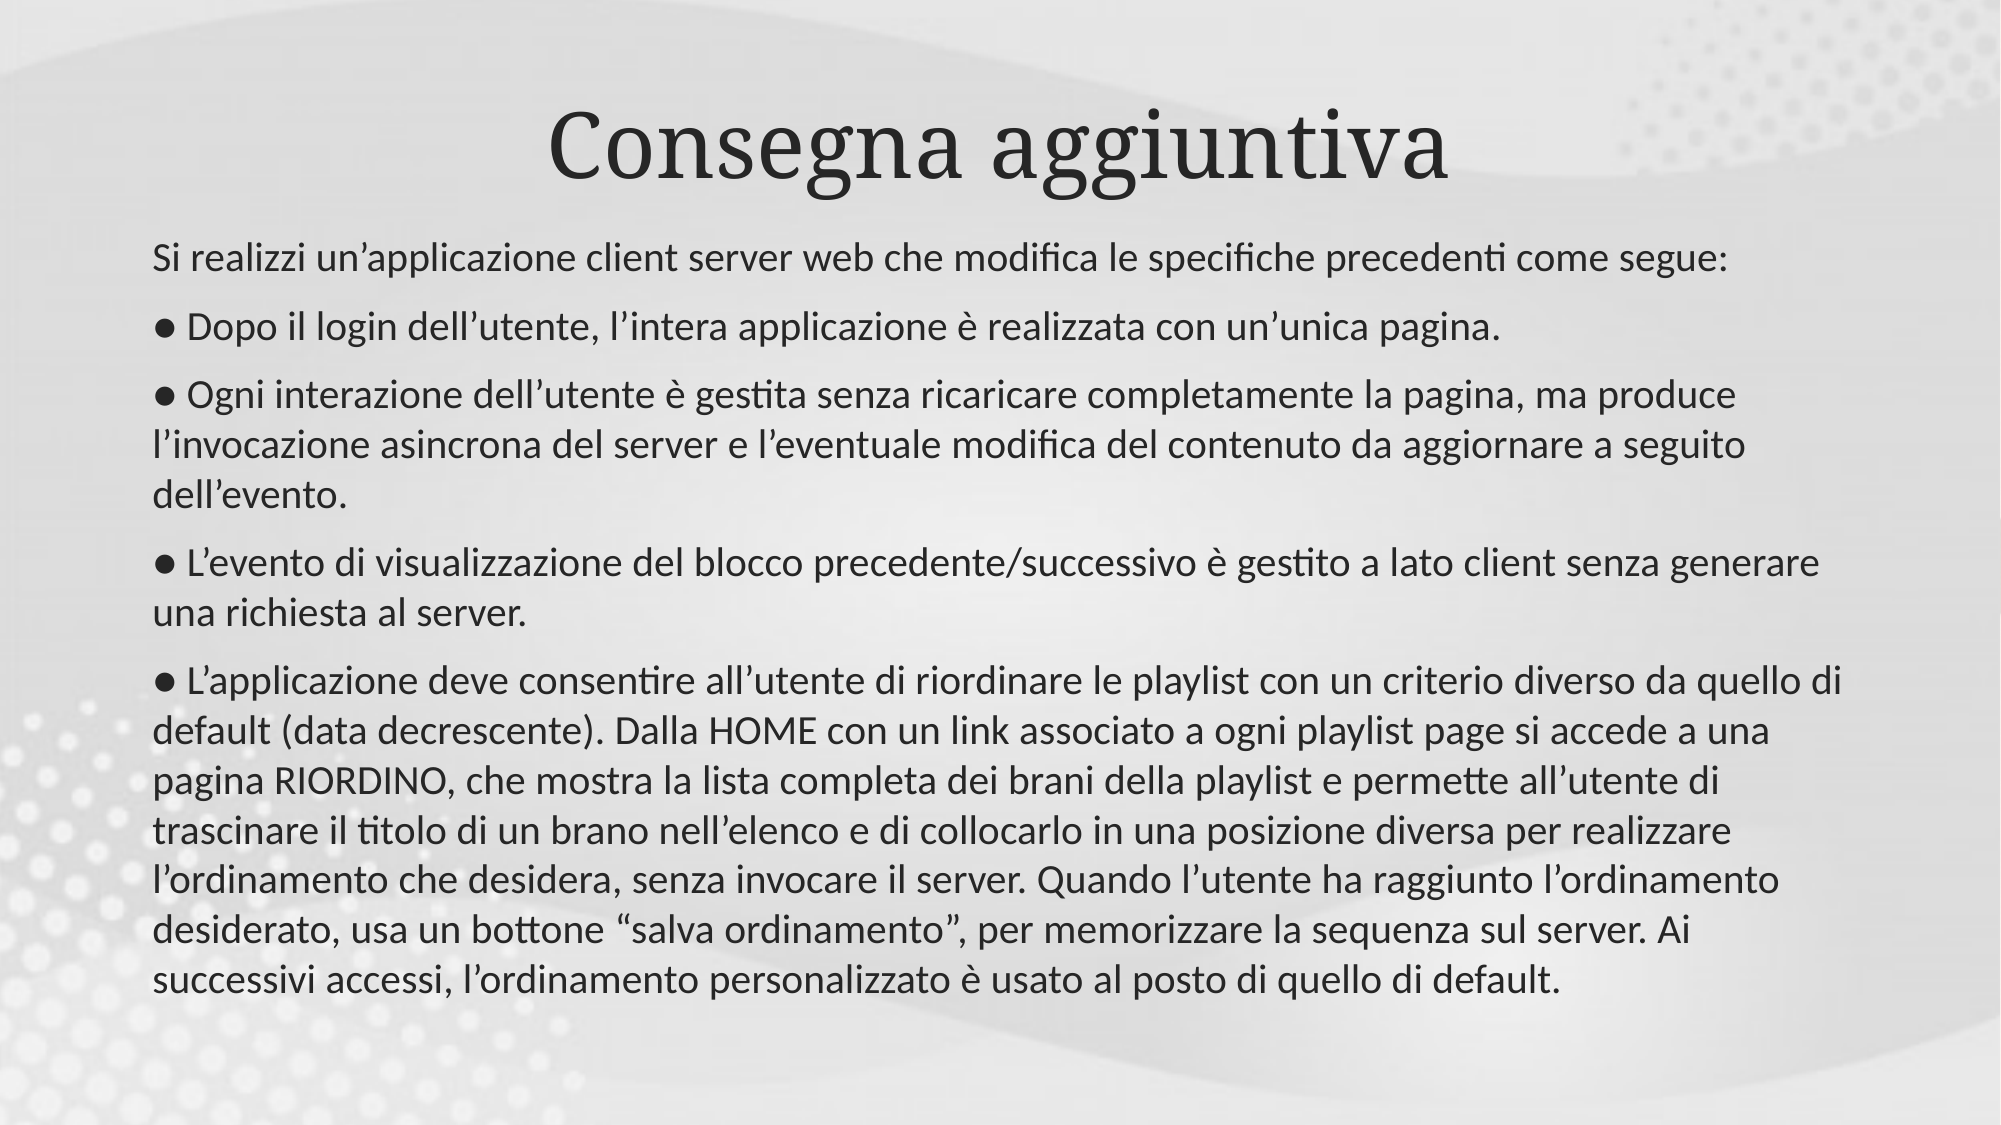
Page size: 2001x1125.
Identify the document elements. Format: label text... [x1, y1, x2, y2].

picture [0, 0, 2001, 1125]
title Consegna aggiuntiva [137, 59, 1863, 222]
list Si realizzi un’applicazione client server web che modifica le specifiche precedenti come segue: ● Dopo il login dell’utente, l’intera applicazione è realizzata con un’unica pagina. ● Ogni interazione dell’utente è gestita senza ricaricare completamente la pagina, ma produce l’invocazione asincrona del server e l’eventuale modifica del contenuto da aggiornare a seguito dell’evento. ● L’evento di visualizzazione del blocco precedente/successivo è gestito a lato client senza generare una richiesta al server. ● L’applicazione deve consentire all’utente di riordinare le playlist con un criterio diverso da quello di default (data decrescente). Dalla HOME con un link associato a ogni playlist page si accede a una pagina RIORDINO, che mostra la lista completa dei brani della playlist e permette all’utente di trascinare il titolo di un brano nell’elenco e di collocarlo in una posizione diversa per realizzare l’ordinamento che desidera, senza invocare il server. Quando l’utente ha raggiunto l’ordinamento desiderato, usa un bottone “salva ordinamento”, per memorizzare la sequenza sul server. Ai successivi accessi, l’ordinamento personalizzato è usato al posto di quello di default. [137, 222, 1863, 1011]
